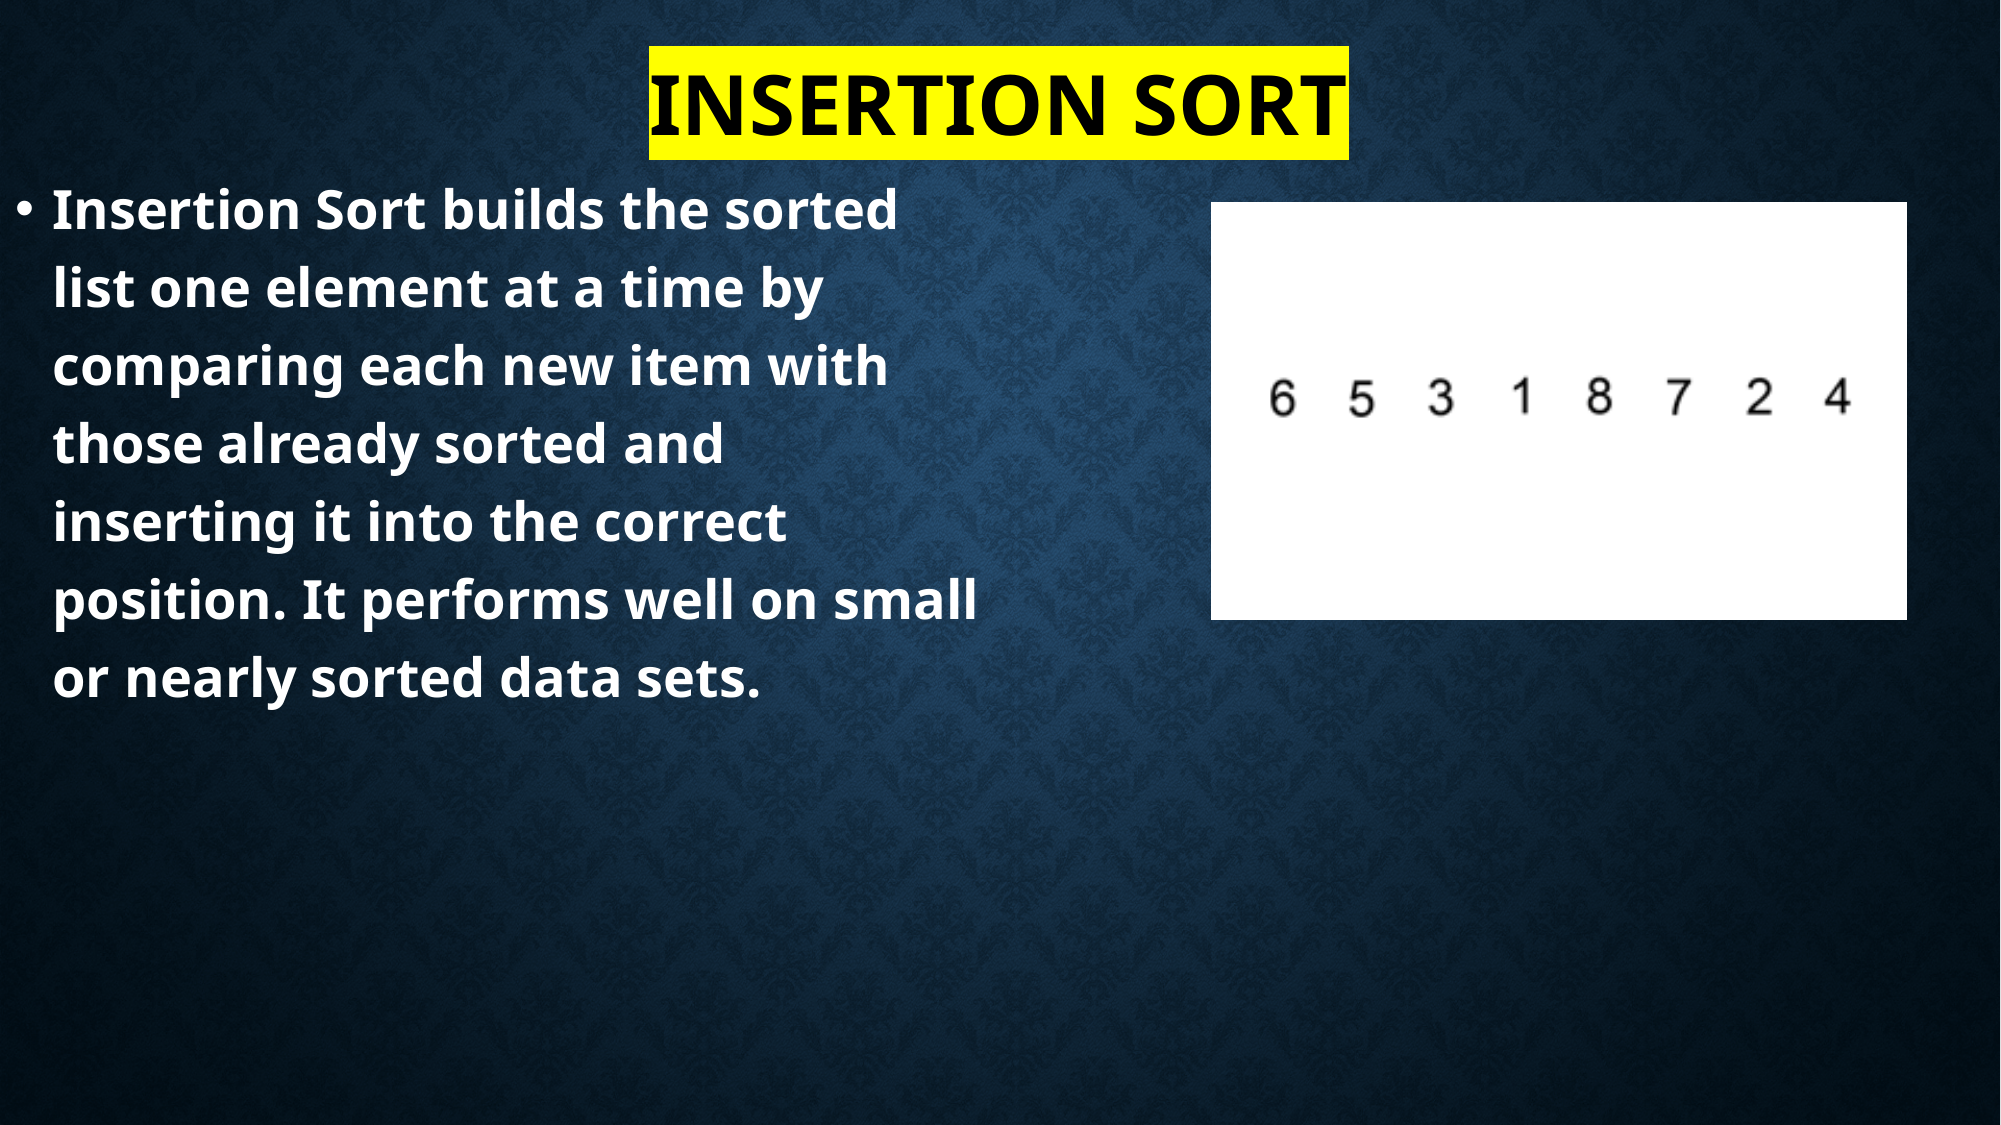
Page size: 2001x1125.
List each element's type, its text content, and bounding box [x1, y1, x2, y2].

title Insertion Sort [149, 0, 1849, 218]
list Insertion Sort builds the sorted list one element at a time by comparing each new item with those already sorted and inserting it into the correct position. It performs well on small or nearly sorted data sets. [0, 154, 1000, 1022]
picture [1210, 201, 1908, 621]
